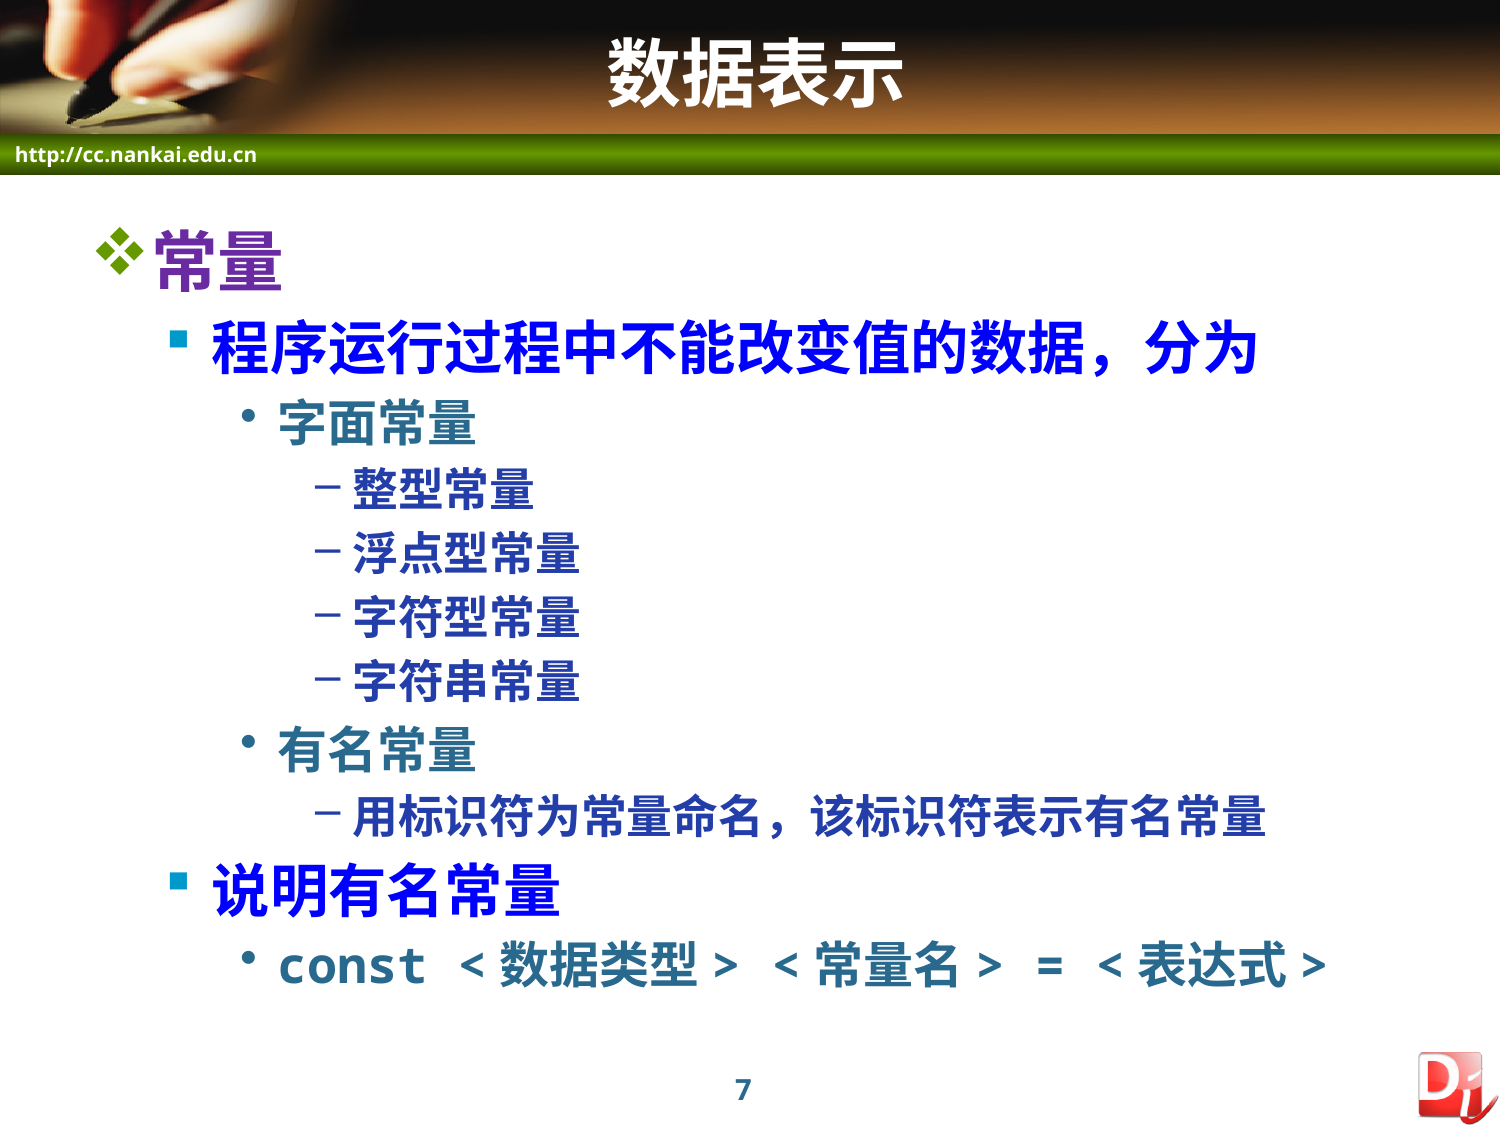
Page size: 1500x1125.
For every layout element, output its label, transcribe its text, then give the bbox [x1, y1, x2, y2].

picture [0, 0, 1500, 134]
list 常量 程序运行过程中不能改变值的数据，分为 字面常量 整型常量 浮点型常量 字符型常量 字符串常量 有名常量 用标识符为常量命名，该标识符表示有名常量 说明有名常量 const <数据类型> <常量名> = <表达式> [74, 212, 1413, 1102]
title 数据表示 [74, 24, 1438, 118]
slide_number 7 [607, 1063, 880, 1112]
picture [1417, 1052, 1500, 1125]
